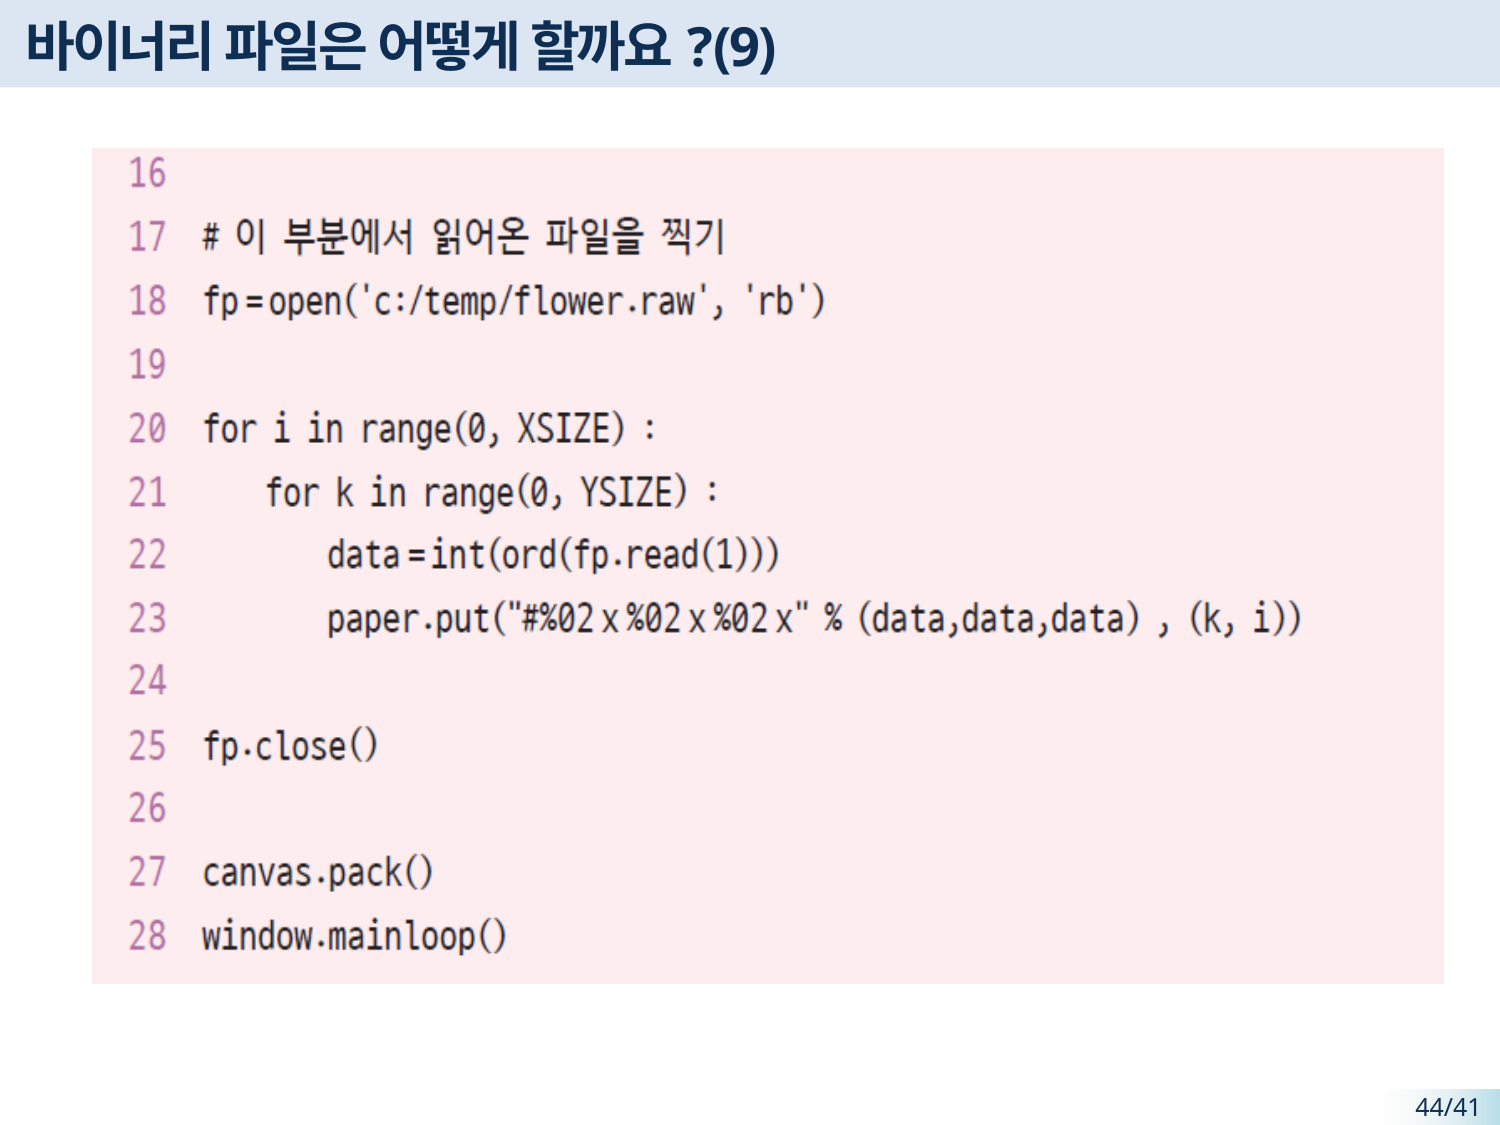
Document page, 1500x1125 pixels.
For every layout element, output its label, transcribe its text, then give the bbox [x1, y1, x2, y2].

title 바이너리 파일은 어떻게 할까요?(9) [10, 5, 1288, 84]
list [92, 148, 1445, 984]
